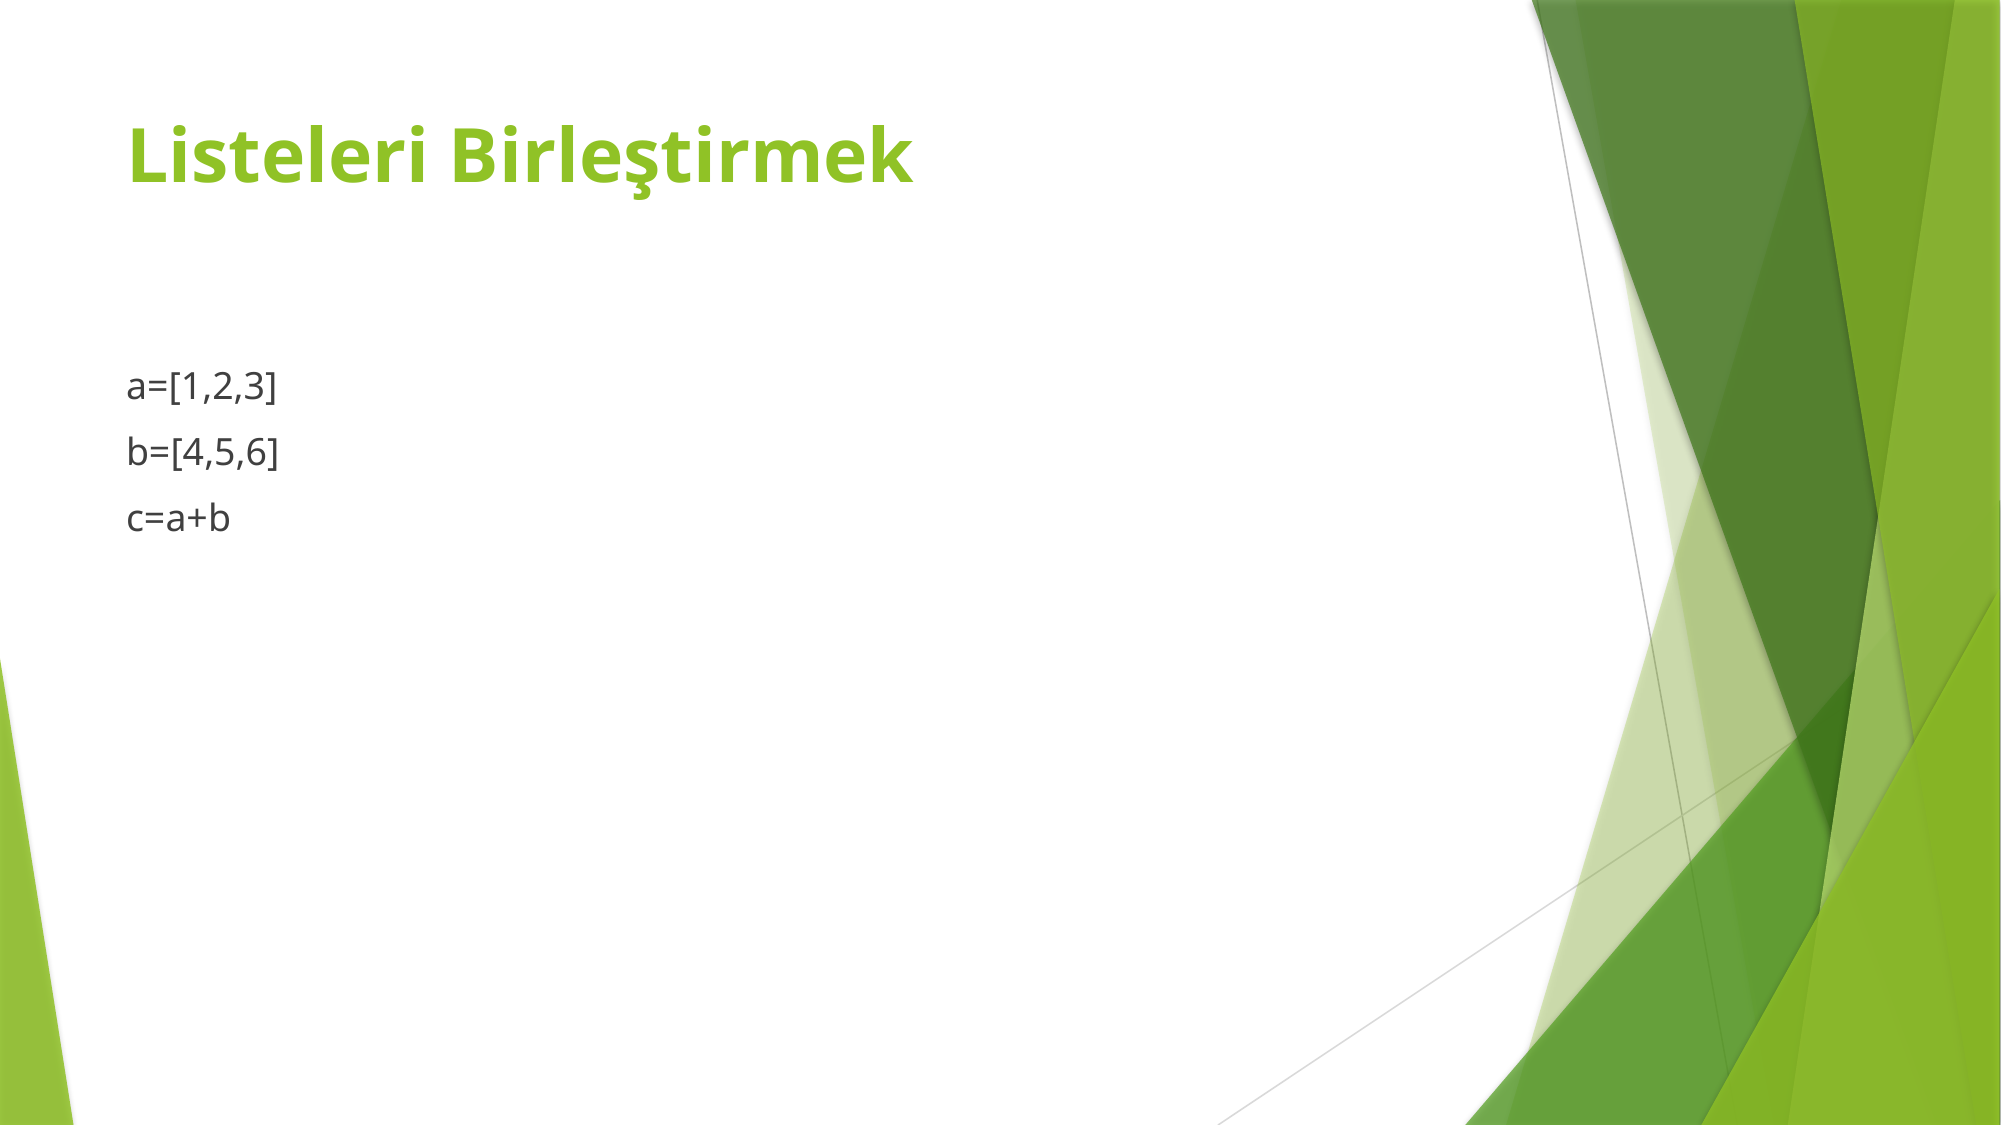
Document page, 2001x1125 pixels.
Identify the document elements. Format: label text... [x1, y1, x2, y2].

list a=[1,2,3] b=[4,5,6] c=a+b [111, 354, 1522, 992]
title Listeleri Birleştirmek [111, 99, 1522, 317]
